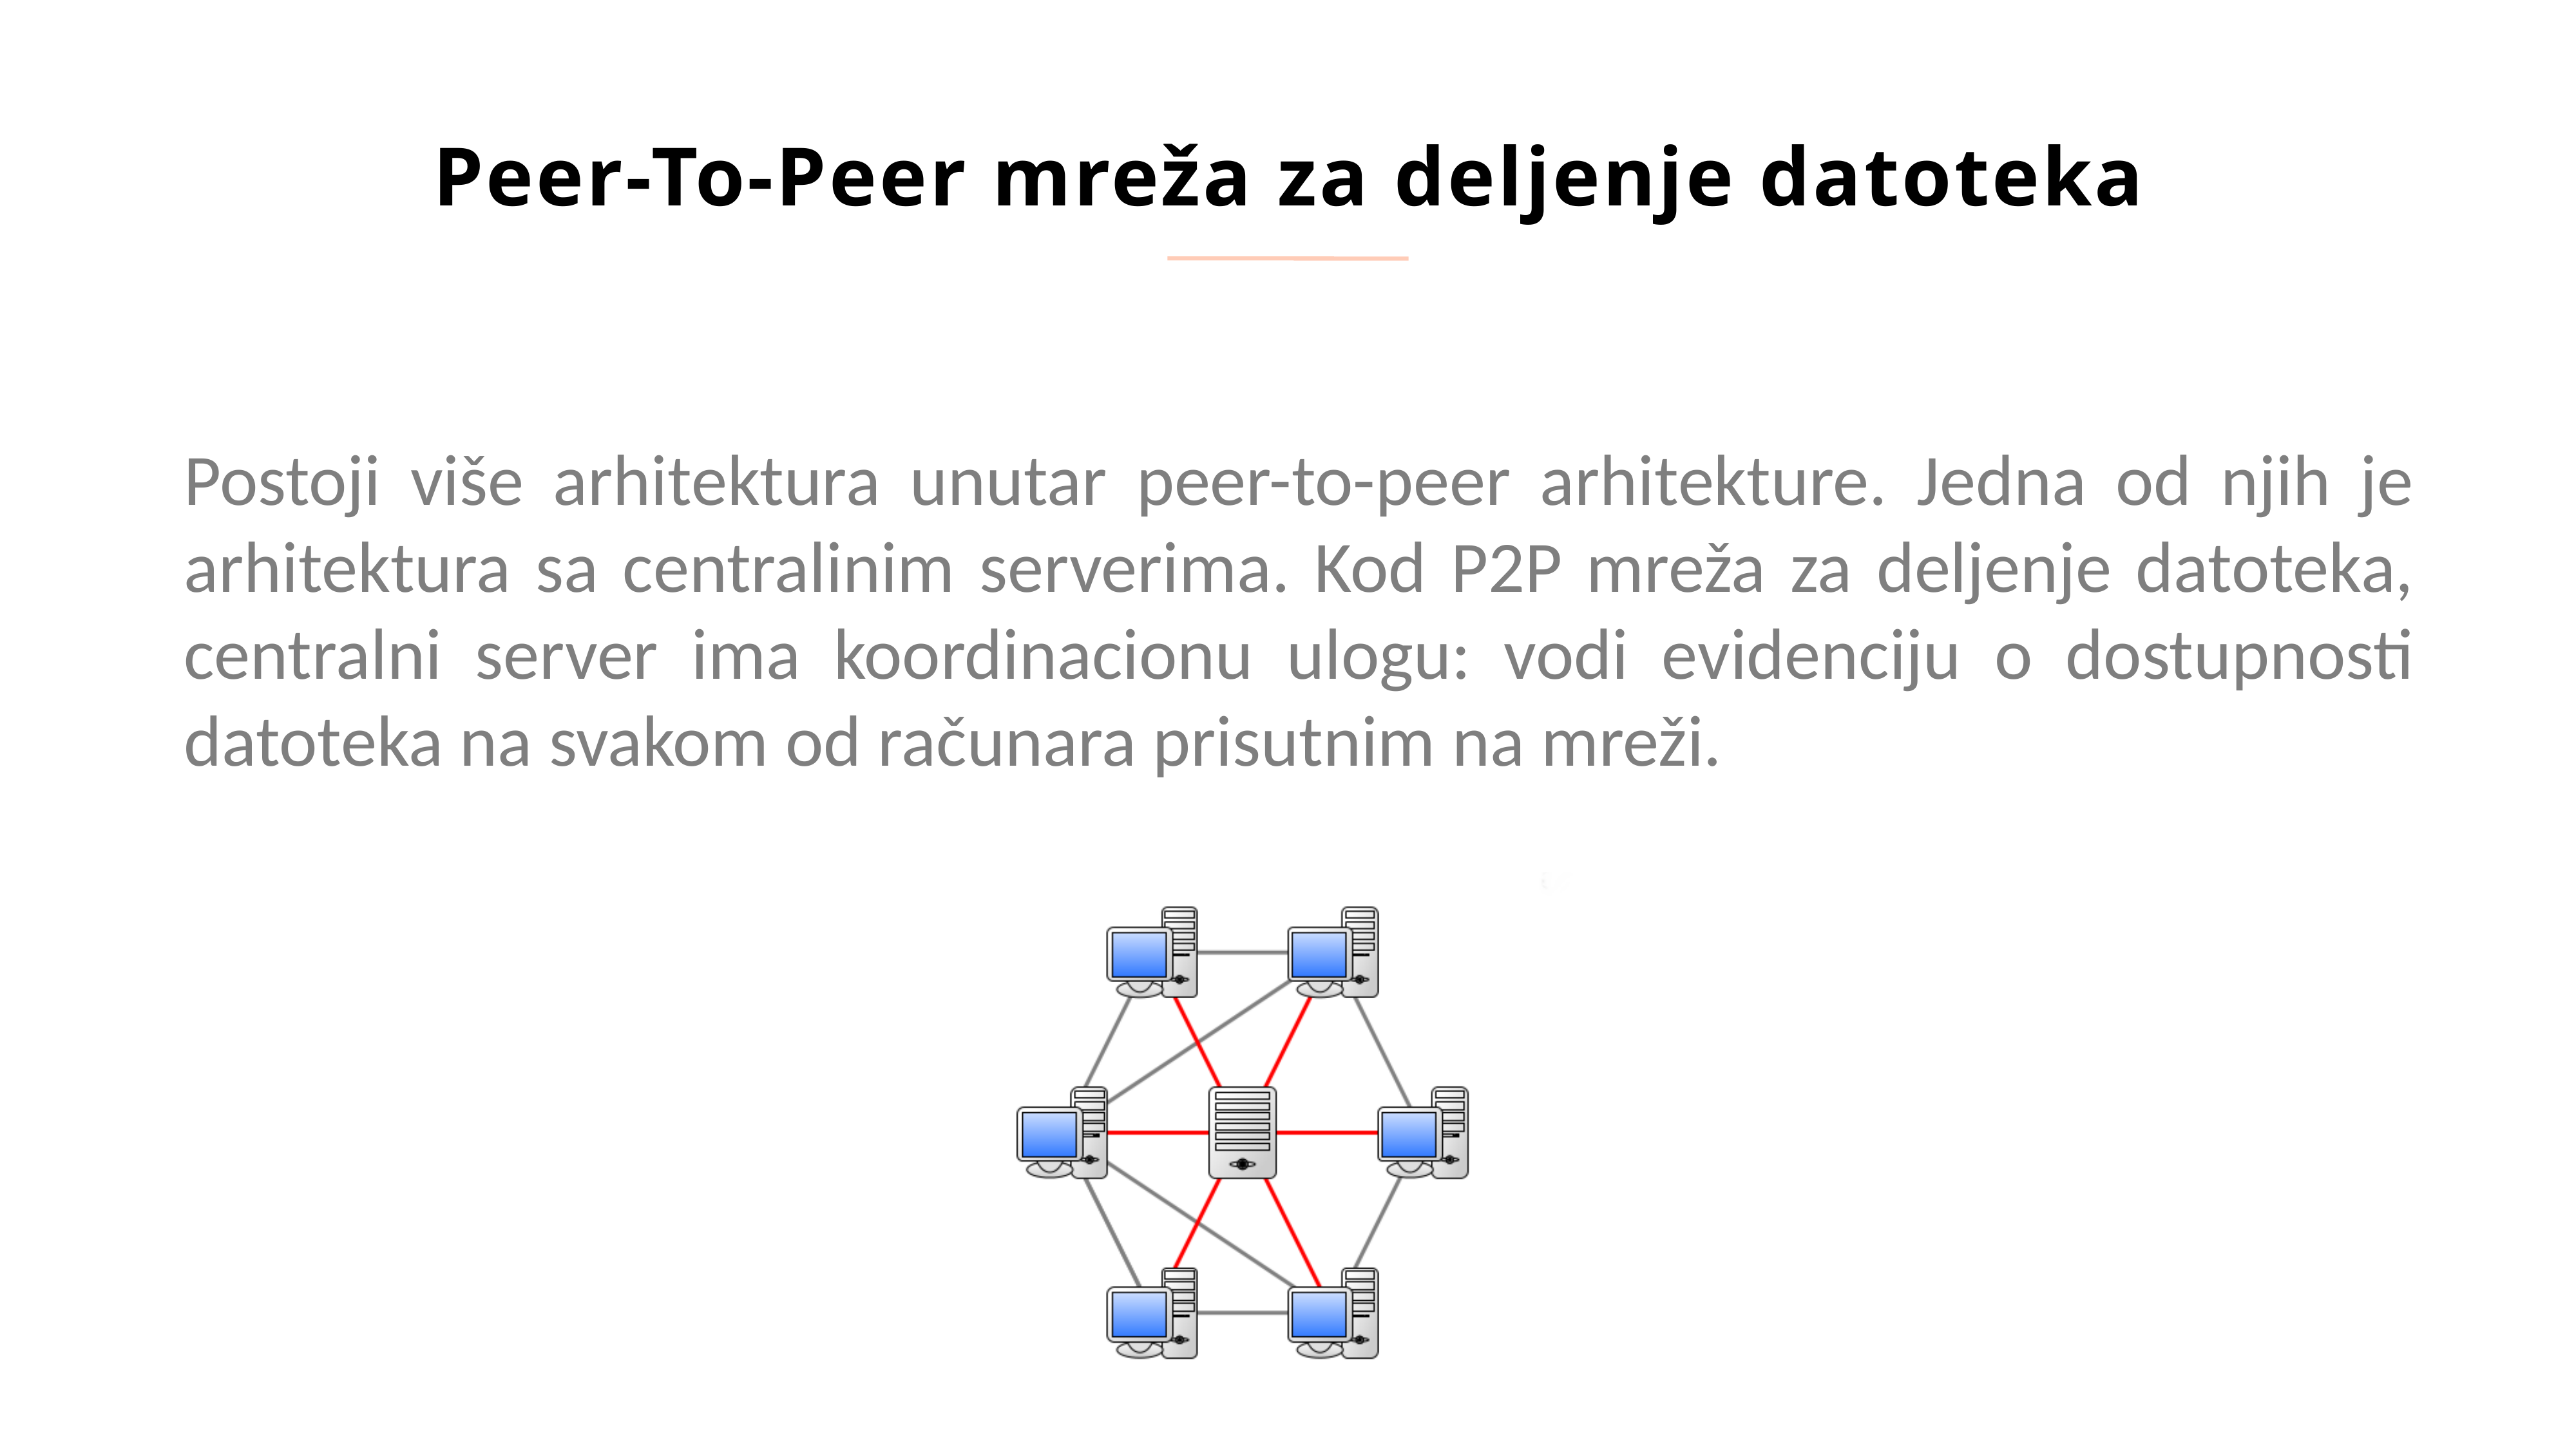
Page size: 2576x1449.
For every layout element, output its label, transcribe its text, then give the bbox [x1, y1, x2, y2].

text_box Peer-To-Peer mreža za deljenje datoteka [313, 122, 2266, 227]
text_box Postoji više arhitektura unutar peer-to-peer arhitekture. Jedna od njih je arhitektura sa centralinim serverima. Kod P2P mreža za deljenje datoteka, centralni server ima koordinacionu ulogu: vodi evidenciju o dostupnosti datoteka na svakom od računara prisutnim na mreži. [160, 421, 2439, 879]
picture [884, 871, 1585, 1400]
